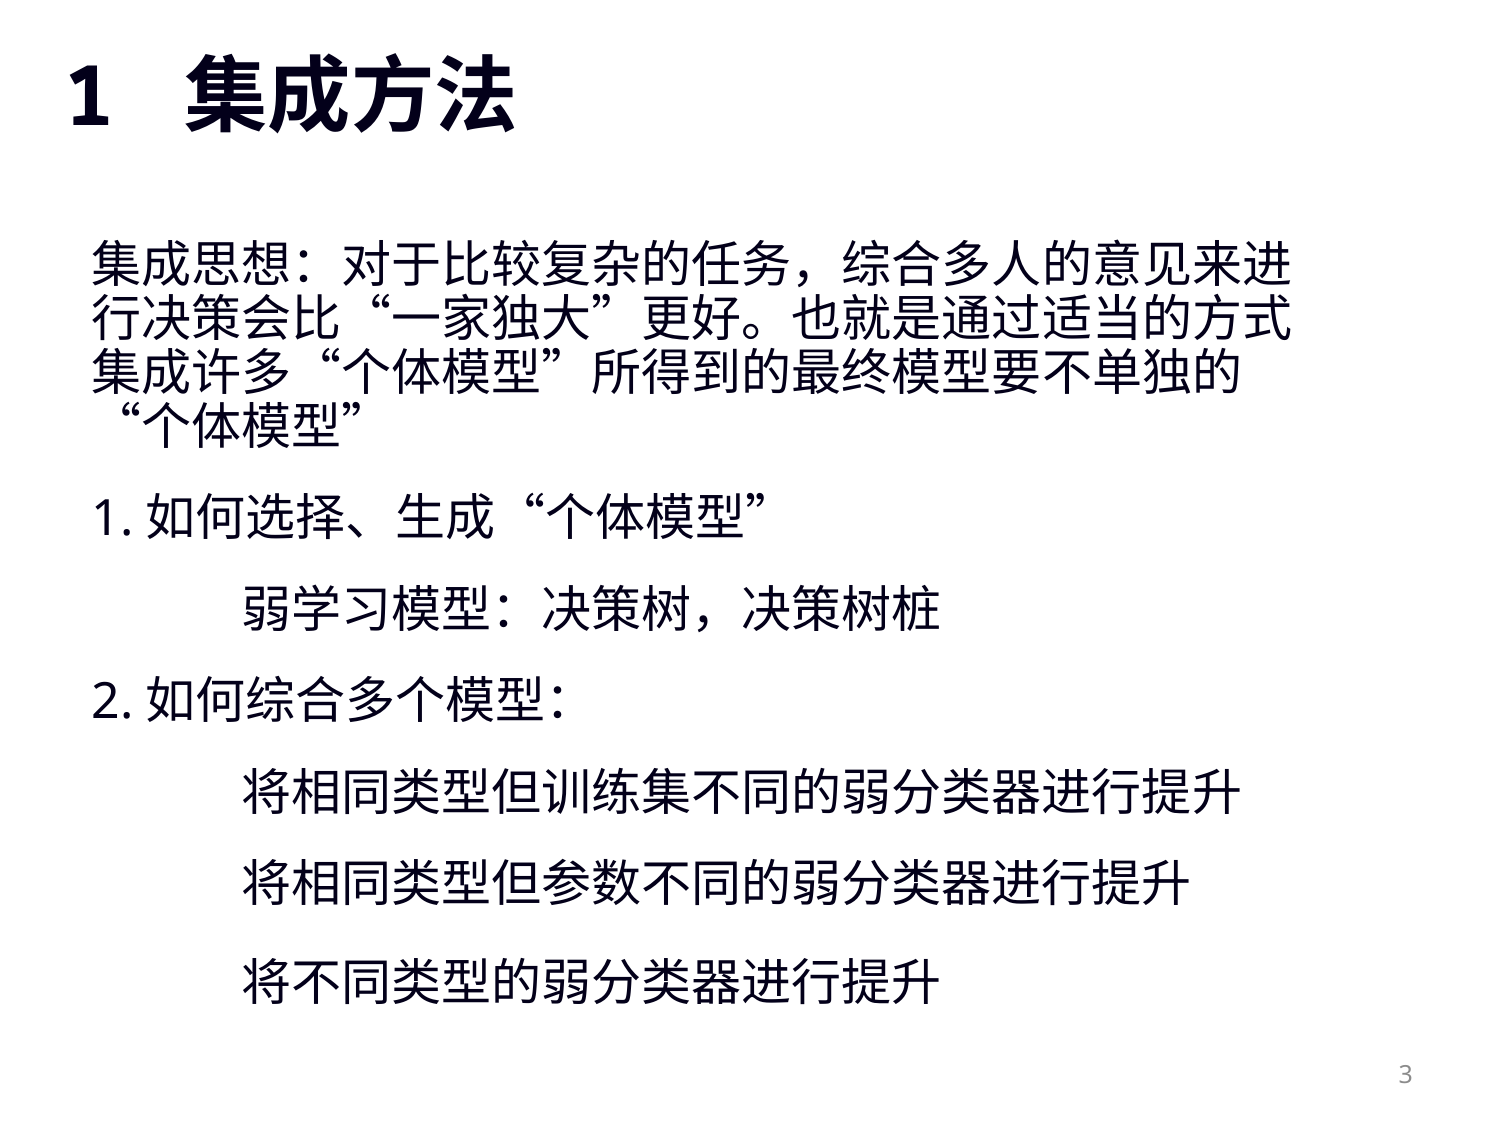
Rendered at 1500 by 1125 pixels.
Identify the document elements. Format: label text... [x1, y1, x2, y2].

title 1 集成方法 [49, 54, 1401, 197]
text_box 集成思想：对于比较复杂的任务，综合多人的意见来进行决策会比“一家独大”更好。也就是通过适当的方式集成许多“个体模型”所得到的最终模型要不单独的“个体模型” 1.如何选择、生成“个体模型” 弱学习模型：决策树，决策树桩 2.如何综合多个模型： 将相同类型但训练集不同的弱分类器进行提升 将相同类型但参数不同的弱分类器进行提升 将不同类型的弱分类器进行提升 [76, 231, 1353, 1047]
